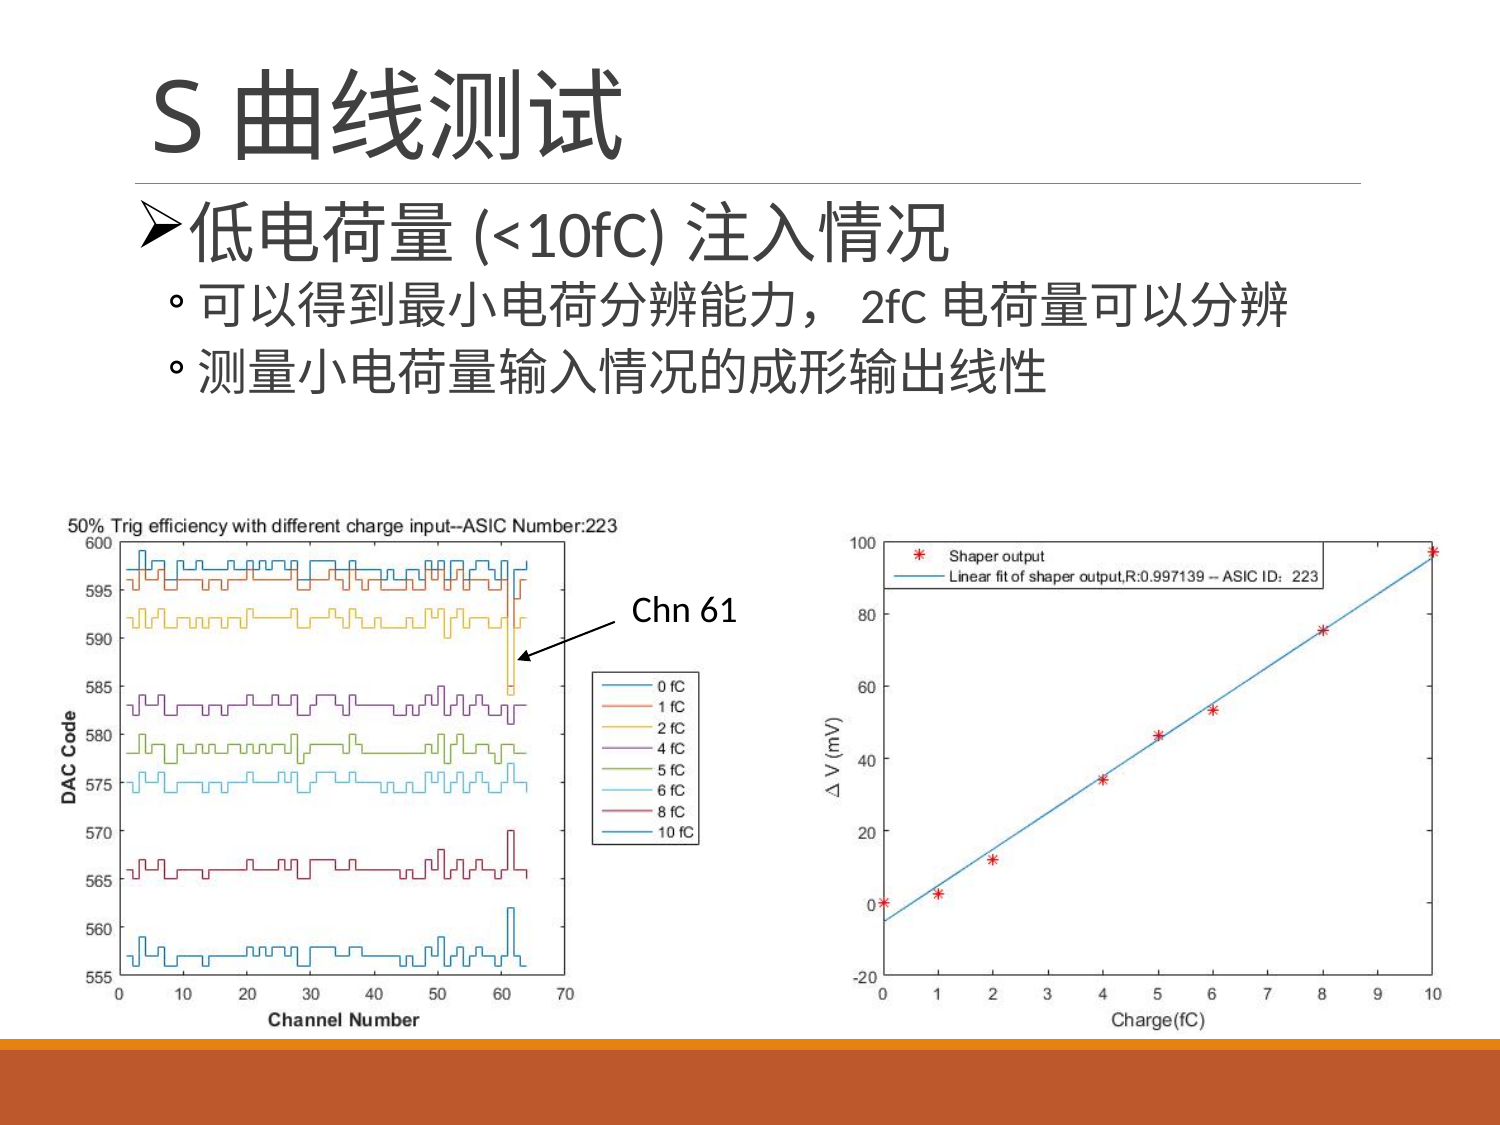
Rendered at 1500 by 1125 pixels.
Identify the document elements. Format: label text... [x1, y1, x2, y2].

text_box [44, 501, 755, 1035]
title S曲线测试 [135, 47, 1373, 181]
list 低电荷量(<10fC)注入情况 可以得到最小电荷分辨能力，2fC电荷量可以分辨 测量小电荷量输入情况的成形输出线性 [135, 192, 1373, 963]
picture [790, 501, 1500, 1035]
